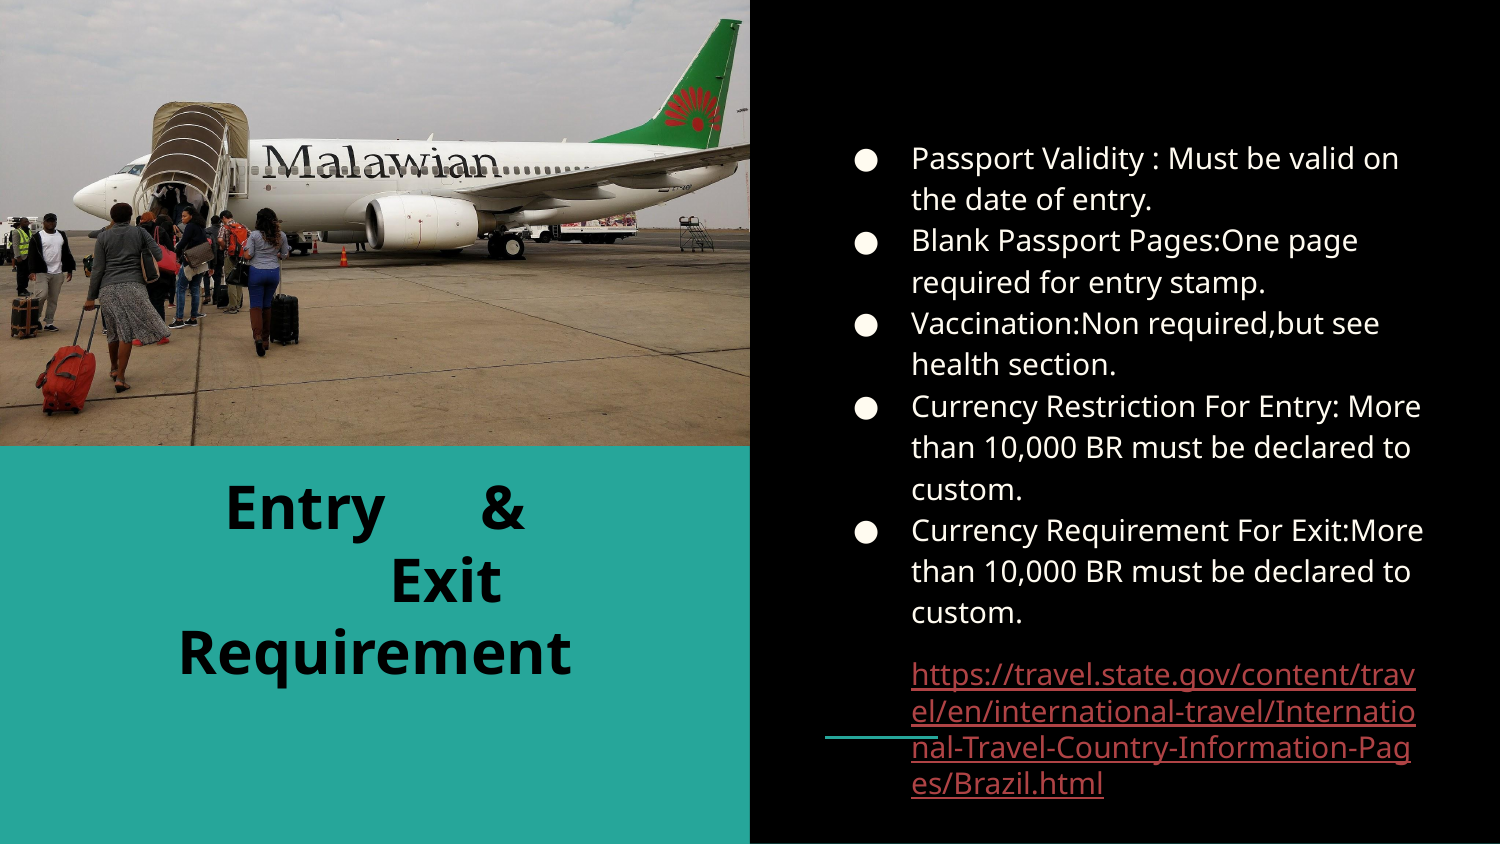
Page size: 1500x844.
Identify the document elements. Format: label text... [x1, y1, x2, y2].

subtitle Entry & Exit Requirement [43, 454, 708, 675]
picture [0, 0, 751, 446]
list Passport Validity : Must be valid on the date of entry. Blank Passport Pages:One page required for entry stamp. Vaccination:Non required,but see health section. Currency Restriction For Entry: More than 10,000 BR must be declared to custom. Currency Requirement For Exit:More than 10,000 BR must be declared to custom. https://travel.state.gov/content/travel/en/international-travel/International-Travel-Country-Information-Pages/Brazil.html [810, 118, 1440, 725]
